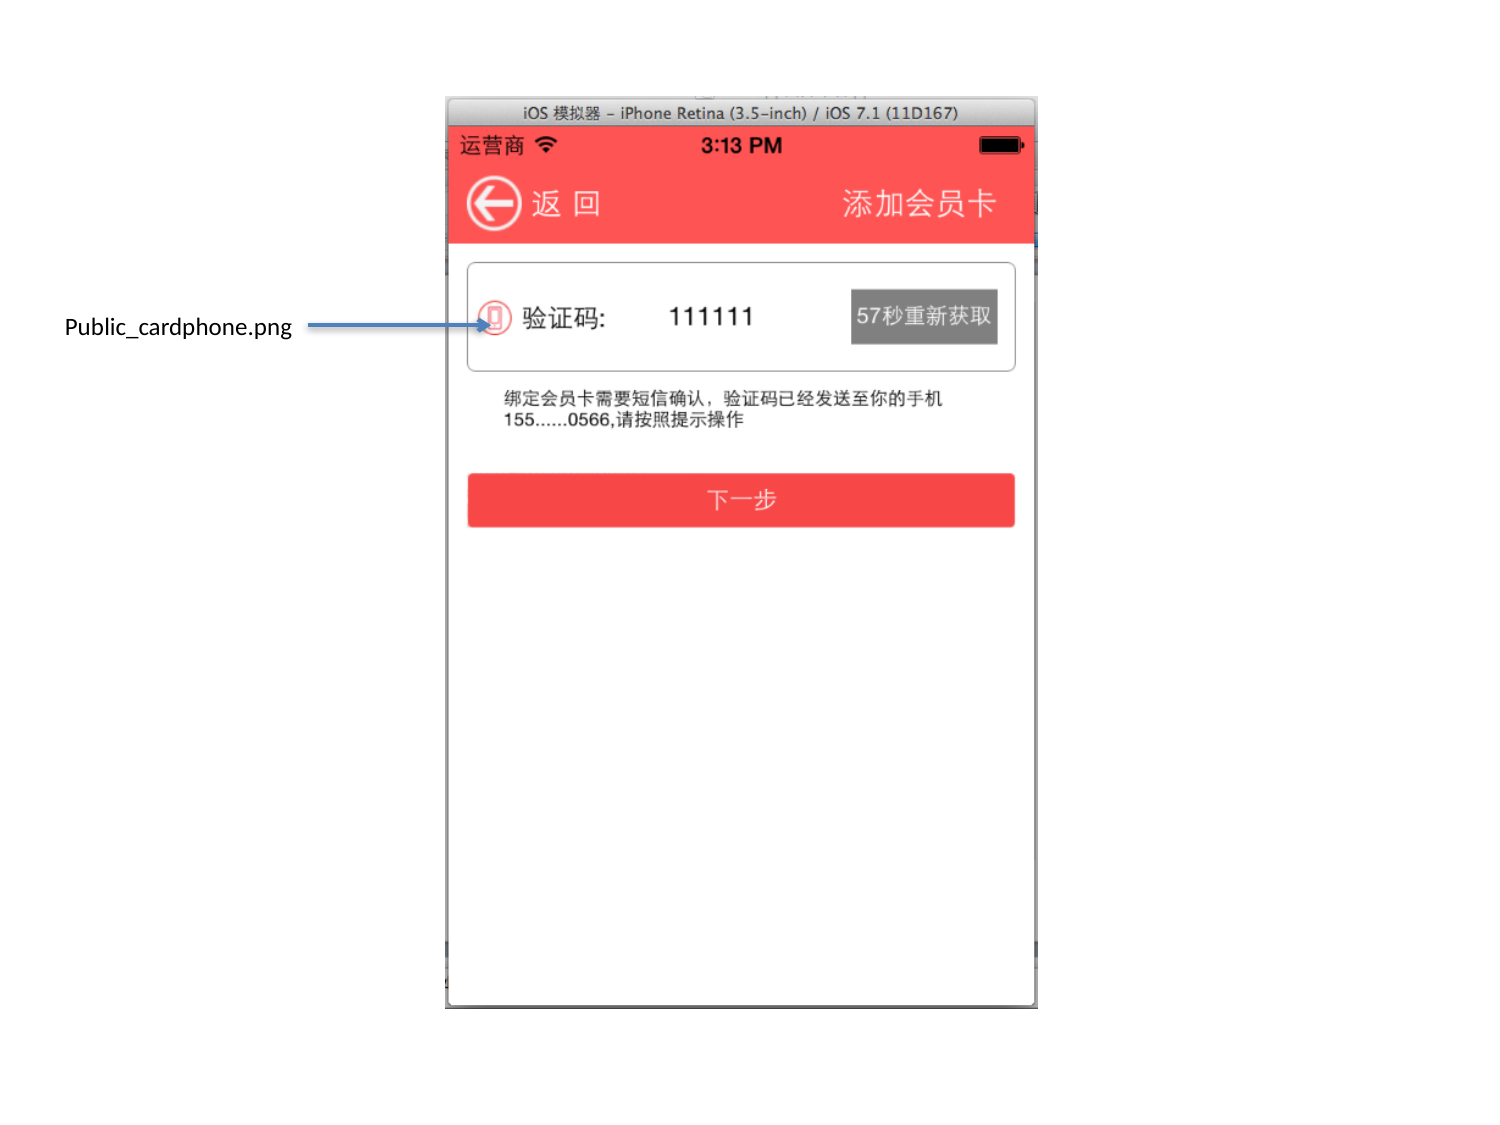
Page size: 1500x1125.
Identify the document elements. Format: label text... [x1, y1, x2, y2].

picture [444, 96, 1038, 1009]
text_box Public_cardphone.png [50, 302, 308, 348]
